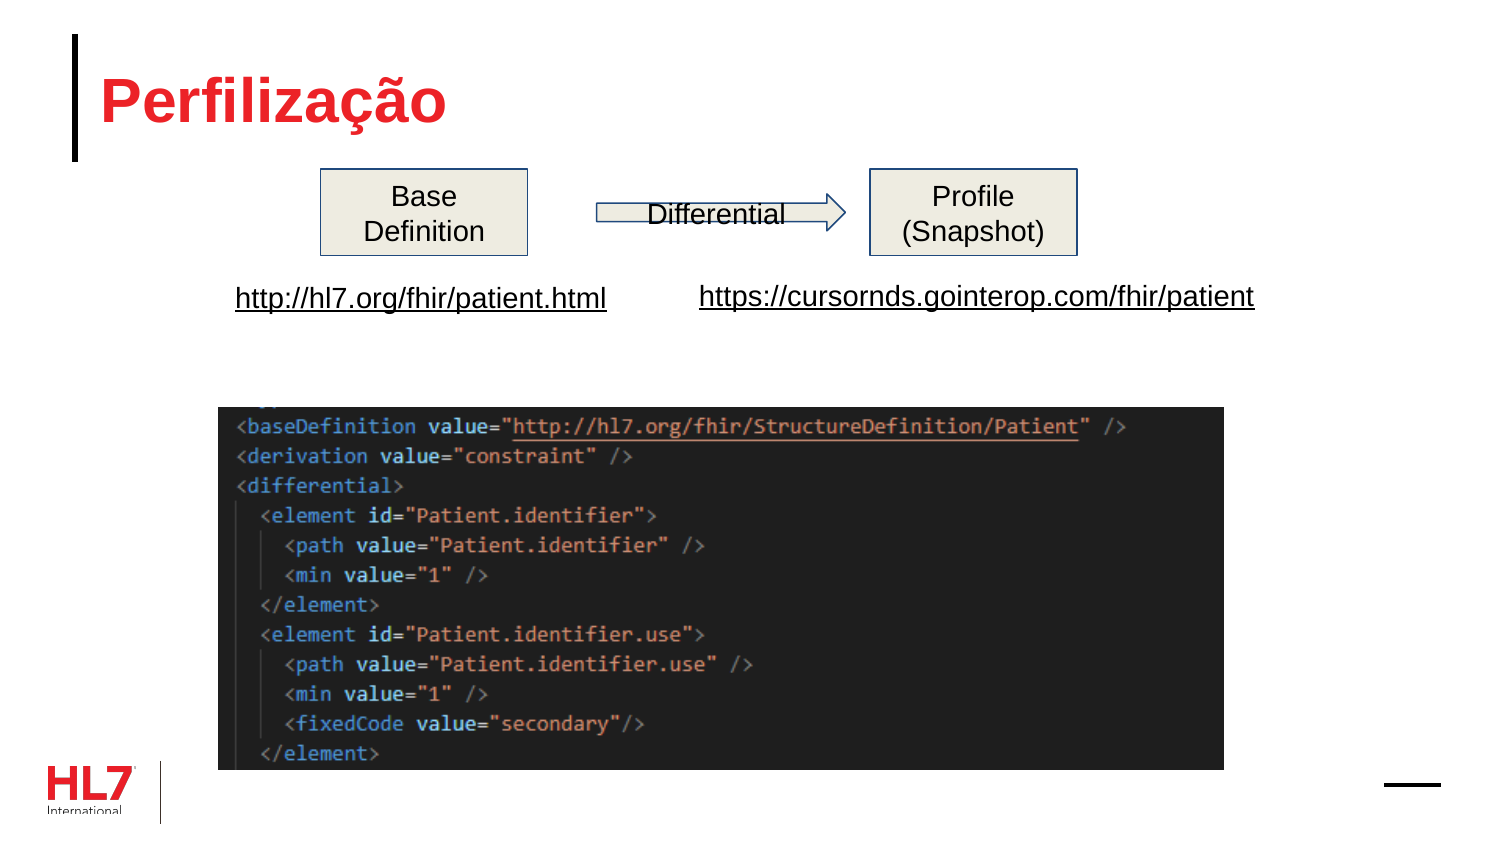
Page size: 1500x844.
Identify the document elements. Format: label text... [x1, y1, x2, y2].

picture [48, 766, 136, 814]
text_box Base Definition [320, 168, 528, 256]
picture [218, 406, 1224, 770]
text_box Profile (Snapshot) [869, 168, 1077, 256]
text_box Differential [596, 193, 846, 231]
title Perfilização [100, 33, 1451, 163]
text_box https://cursornds.gointerop.com/fhir/patient [660, 262, 1302, 328]
text_box http://hl7.org/fhir/patient.html [219, 264, 632, 329]
